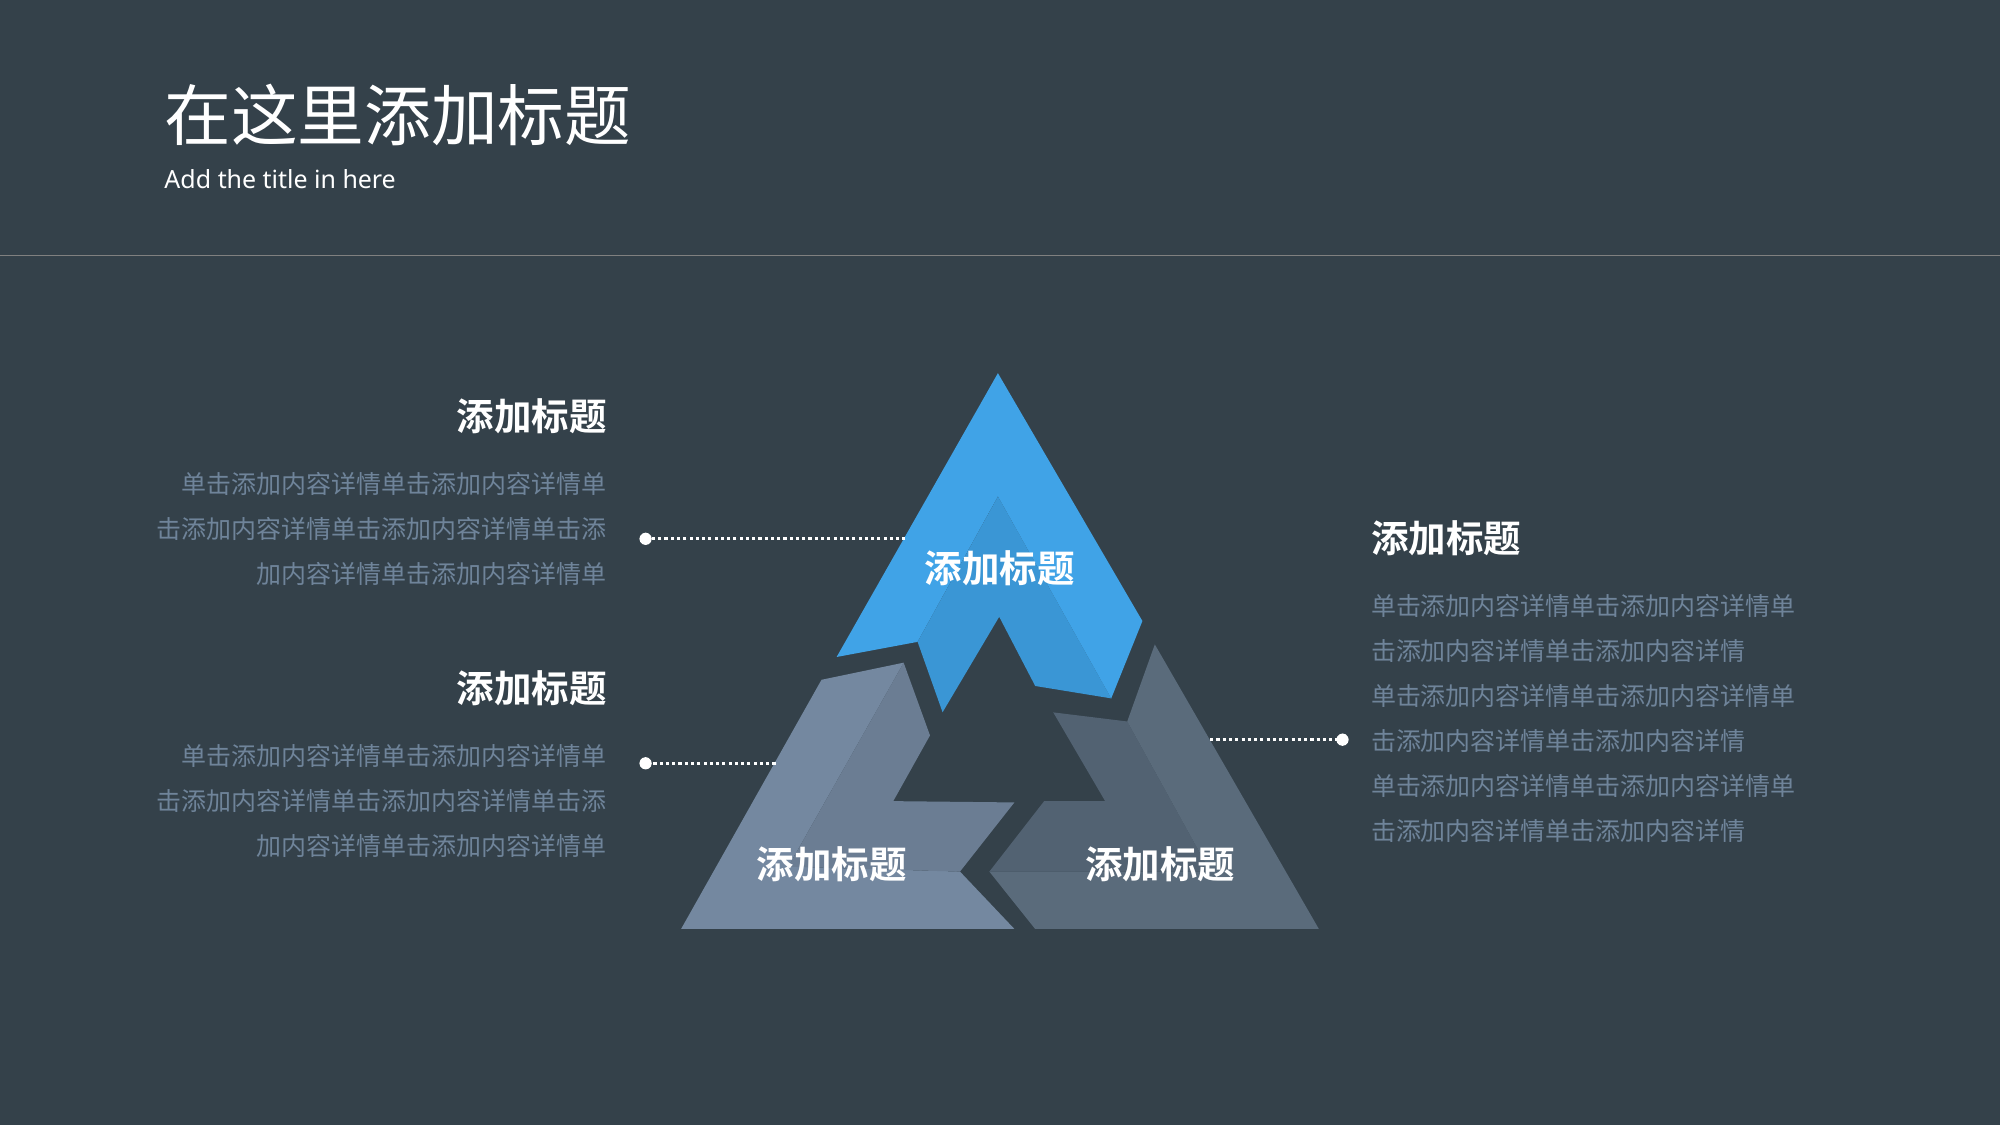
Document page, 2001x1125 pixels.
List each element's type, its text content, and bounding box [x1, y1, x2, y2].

text_box 单击添加内容详情单击添加内容详情单 击添加内容详情单击添加内容详情单击添加内容详情单击添加内容详情单 [138, 446, 622, 596]
text_box 在这里添加标题 [149, 66, 670, 155]
text_box 单击添加内容详情单击添加内容详情单 击添加内容详情单击添加内容详情单击添加内容详情单击添加内容详情单 [138, 718, 622, 868]
text_box 添加标题 [1356, 507, 1622, 568]
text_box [680, 372, 1320, 930]
text_box 单击添加内容详情单击添加内容详情单 击添加内容详情单击添加内容详情 单击添加内容详情单击添加内容详情单 击添加内容详情单击添加内容详情 单击添加内容详情单击添加内容详情单 击添加内容详情单击添加内容详情 [1356, 568, 1842, 853]
text_box Add the title in here [149, 155, 670, 201]
text_box 添加标题 [355, 385, 622, 446]
text_box 添加标题 [355, 657, 622, 718]
